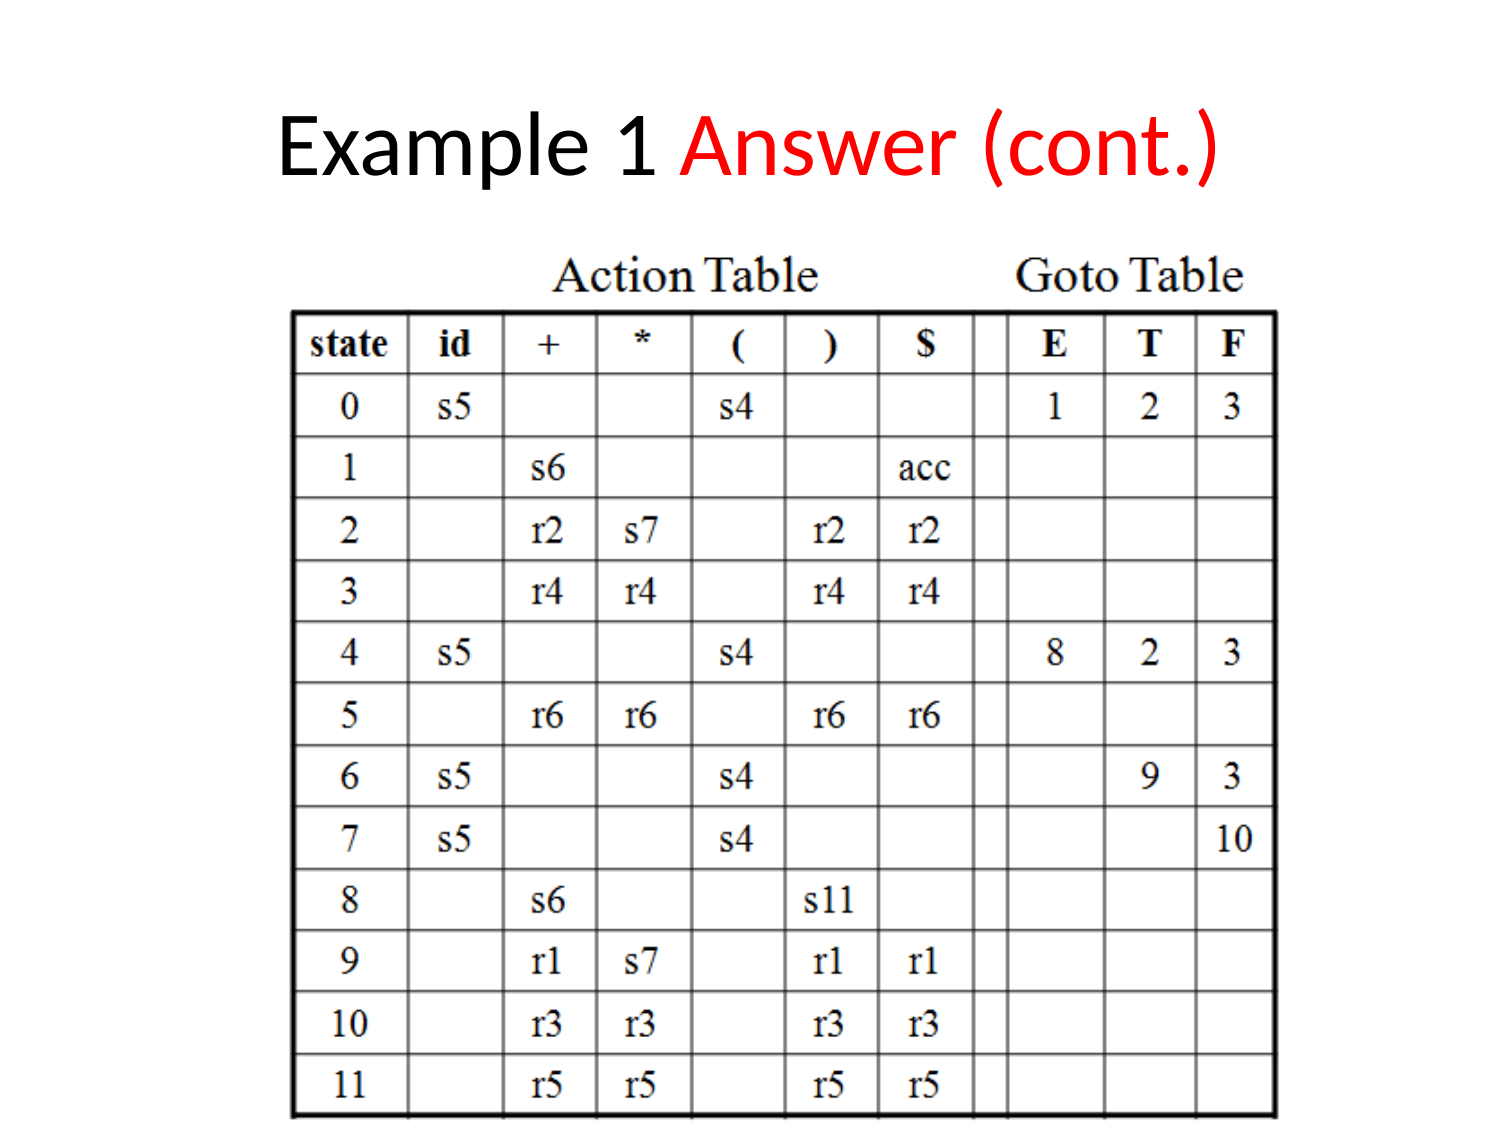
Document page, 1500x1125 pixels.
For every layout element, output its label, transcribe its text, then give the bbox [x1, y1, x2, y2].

picture [283, 249, 1288, 1125]
title Example 1 Answer (cont.) [75, 45, 1425, 233]
